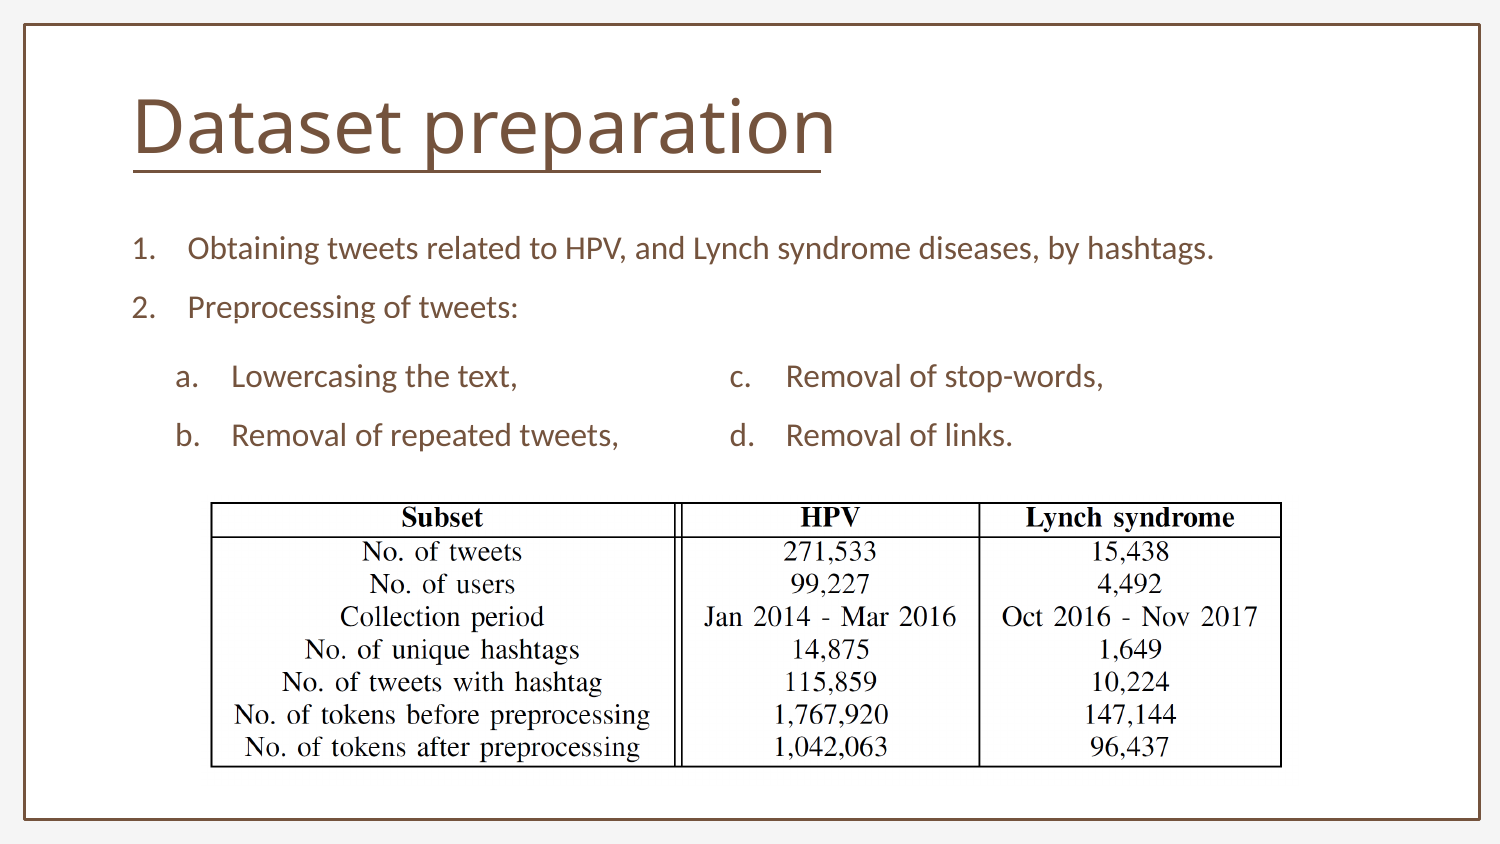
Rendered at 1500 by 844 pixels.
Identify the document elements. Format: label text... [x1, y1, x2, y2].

text_box Lowercasing the text, Removal of repeated tweets, Removal of stop-words, Removal of links. [160, 318, 1299, 472]
title Dataset preparation [116, 63, 1339, 191]
picture [200, 495, 1300, 786]
text_box Obtaining tweets related to HPV, and Lynch syndrome diseases, by hashtags. Preprocessing of tweets: [116, 190, 1299, 344]
